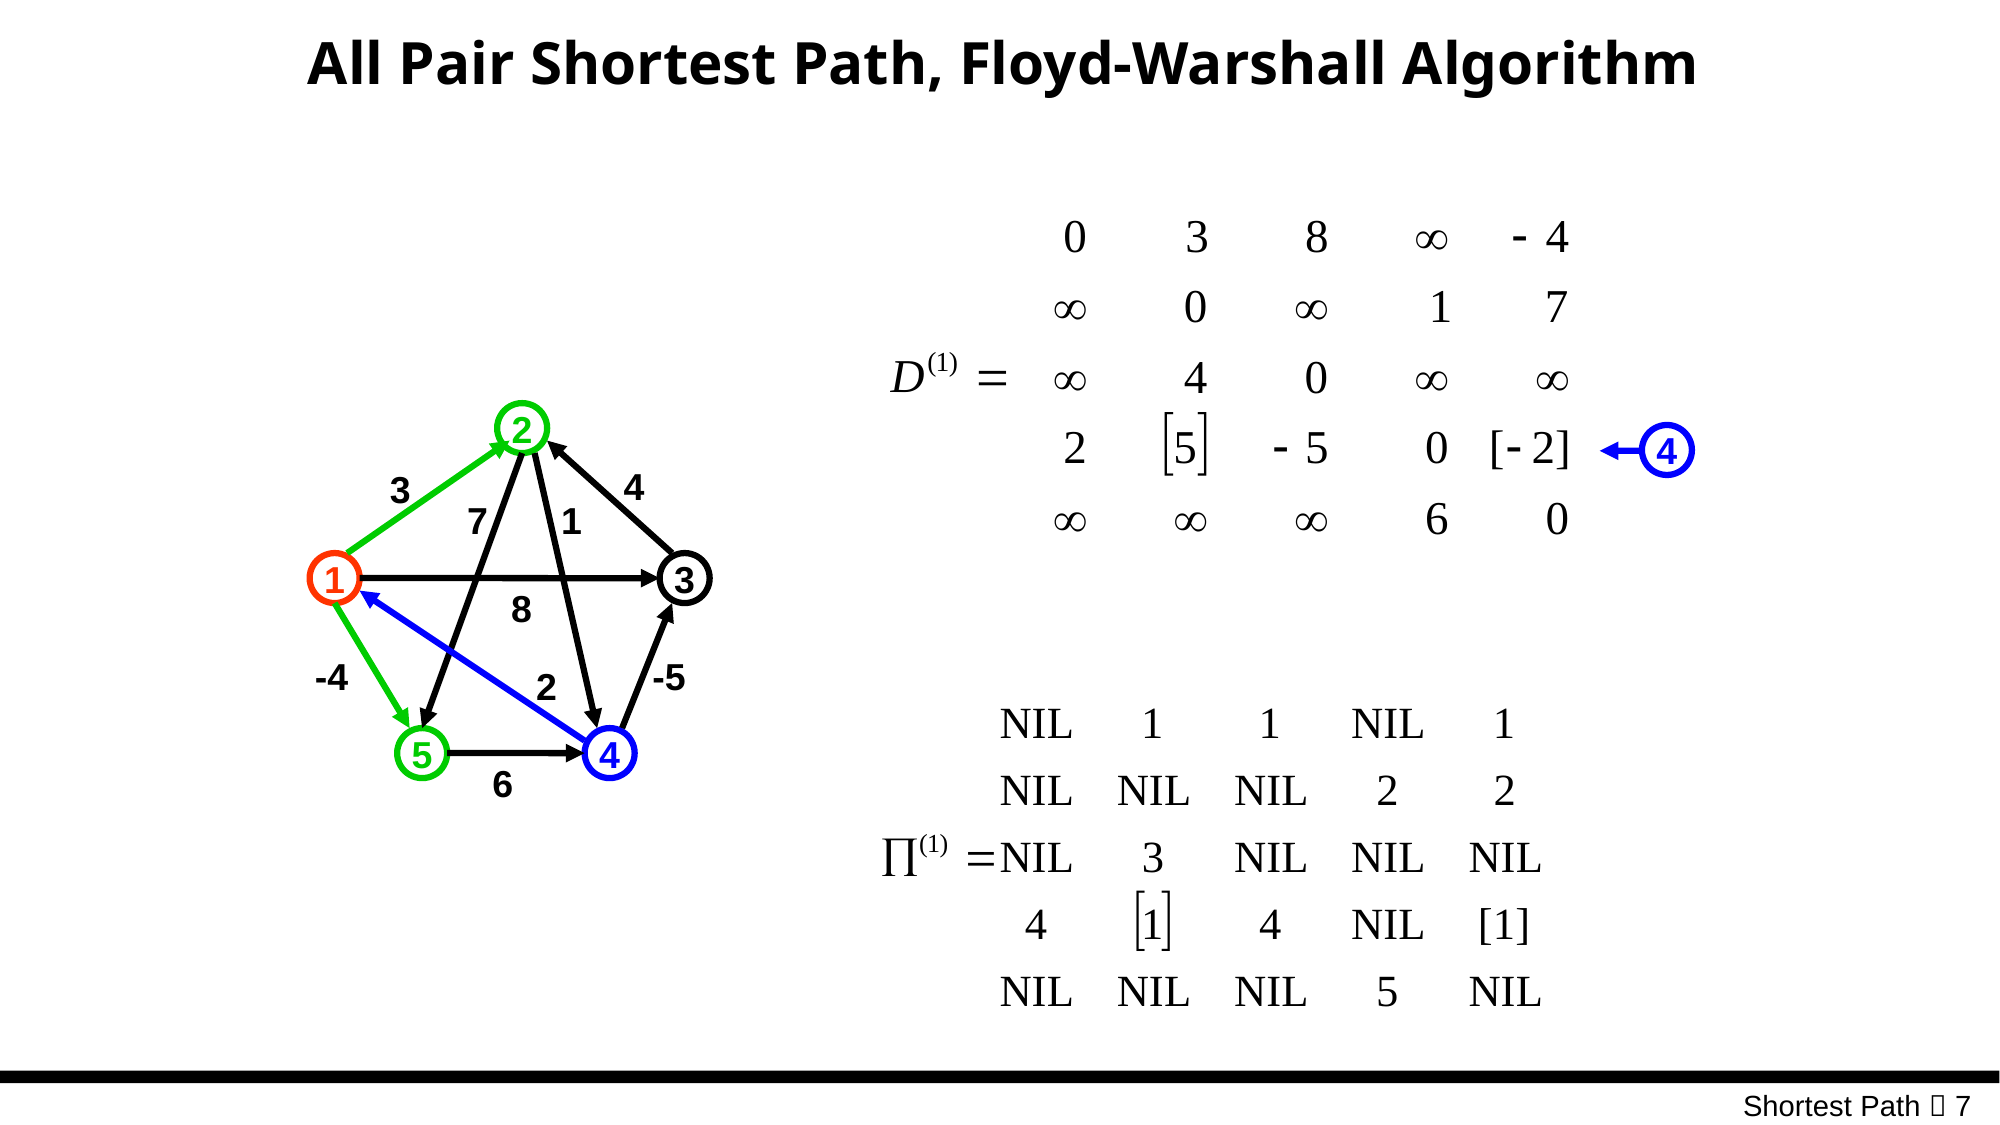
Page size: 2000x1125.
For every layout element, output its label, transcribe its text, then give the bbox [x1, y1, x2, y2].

text_box All Pair Shortest Path, Floyd-Warshall Algorithm [259, 9, 1747, 113]
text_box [1599, 424, 1693, 476]
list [873, 696, 1549, 1025]
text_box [299, 402, 710, 813]
slide_number Shortest Path  7 [1436, 1079, 1987, 1125]
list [881, 208, 1577, 554]
